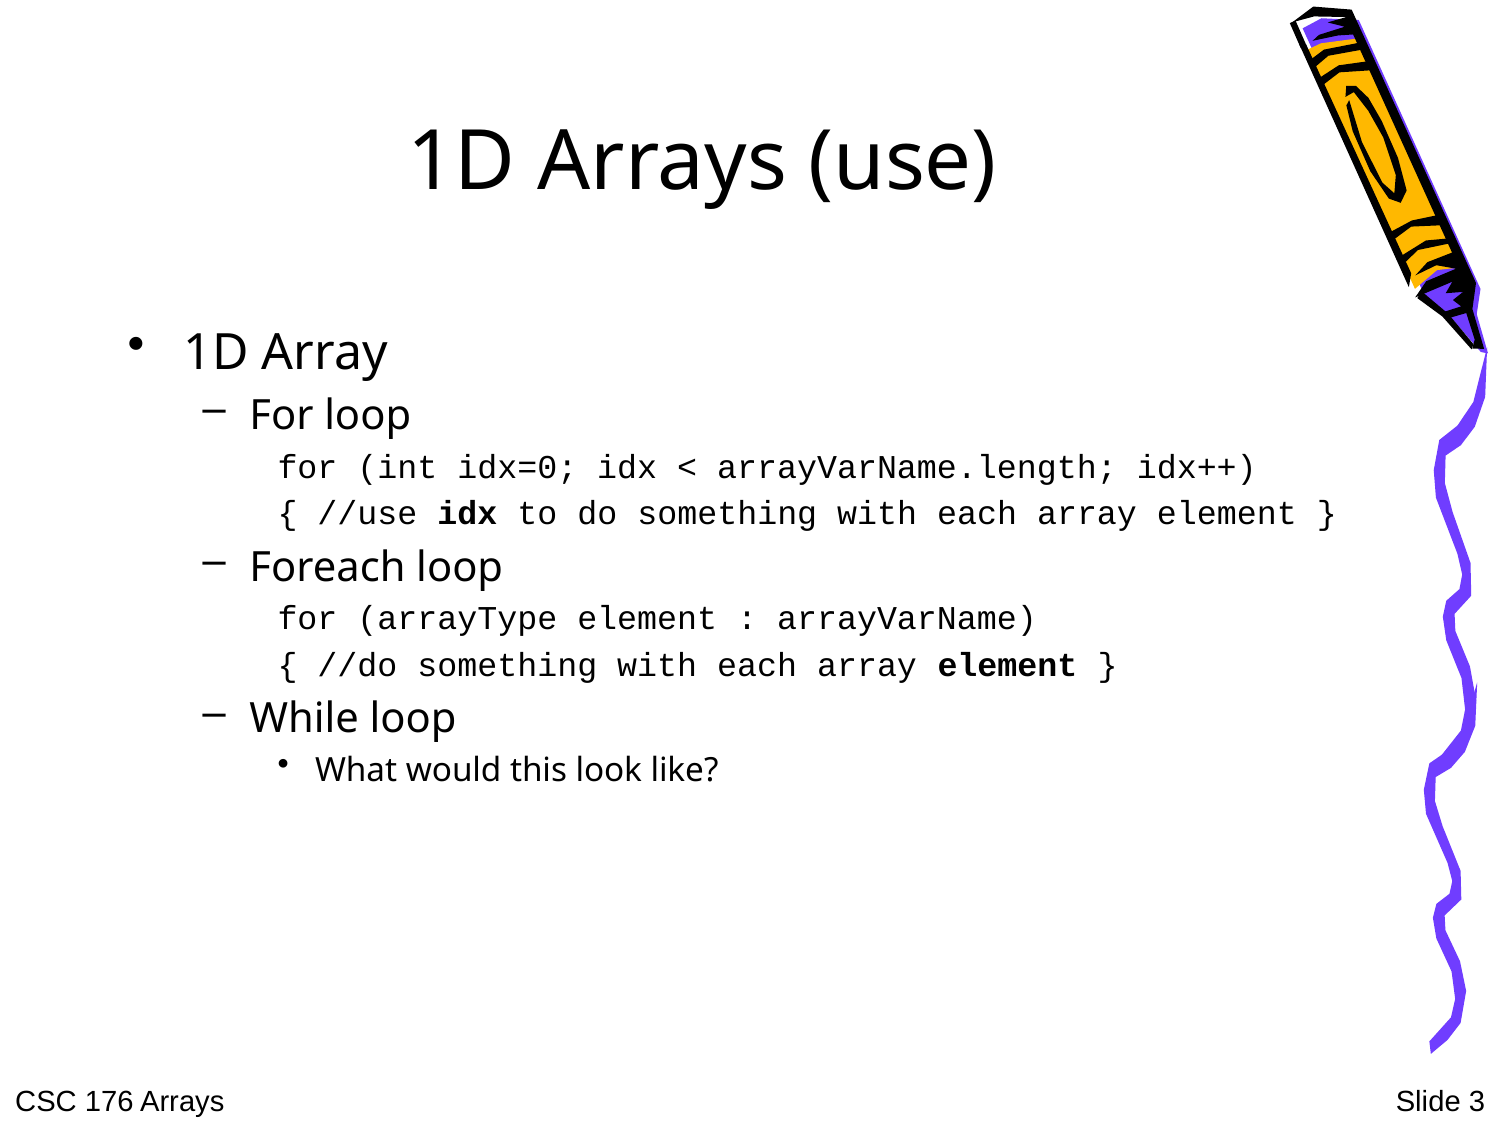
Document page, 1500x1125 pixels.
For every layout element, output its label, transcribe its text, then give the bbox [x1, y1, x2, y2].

list 1D Array For loop for (int idx=0; idx < arrayVarName.length; idx++) { //use idx to do something with each array element } Foreach loop for (arrayType element : arrayVarName) { //do something with each array element } While loop What would this look like? [112, 311, 1376, 1026]
title 1D Arrays (use) [112, 24, 1293, 288]
